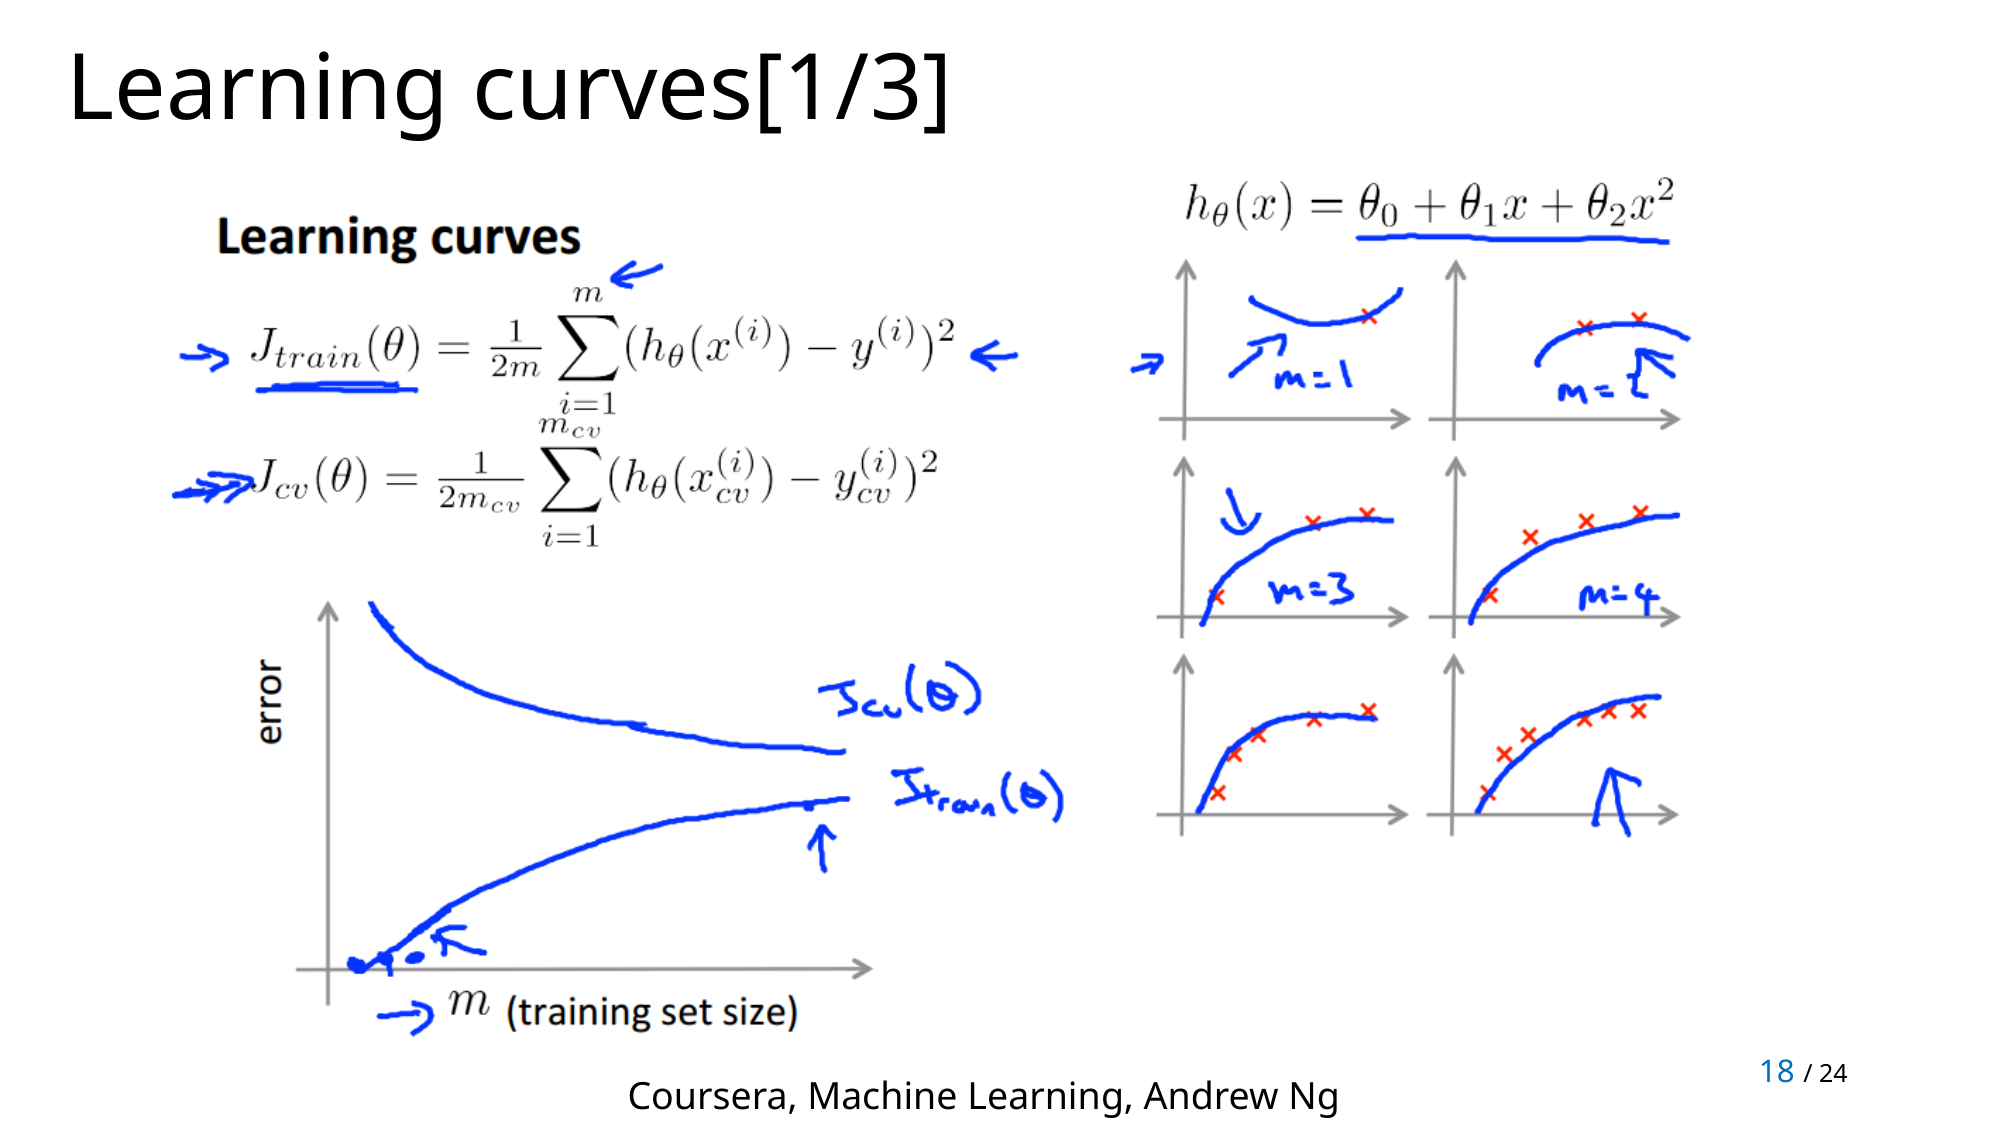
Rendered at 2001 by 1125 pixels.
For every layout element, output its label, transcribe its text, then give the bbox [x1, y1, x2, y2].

text_box Coursera, Machine Learning, Andrew Ng [612, 1064, 1740, 1125]
picture [154, 145, 1793, 1053]
title Learning curves[1/3] [51, 18, 1961, 161]
slide_number 18 / 24 [1412, 1042, 1863, 1103]
